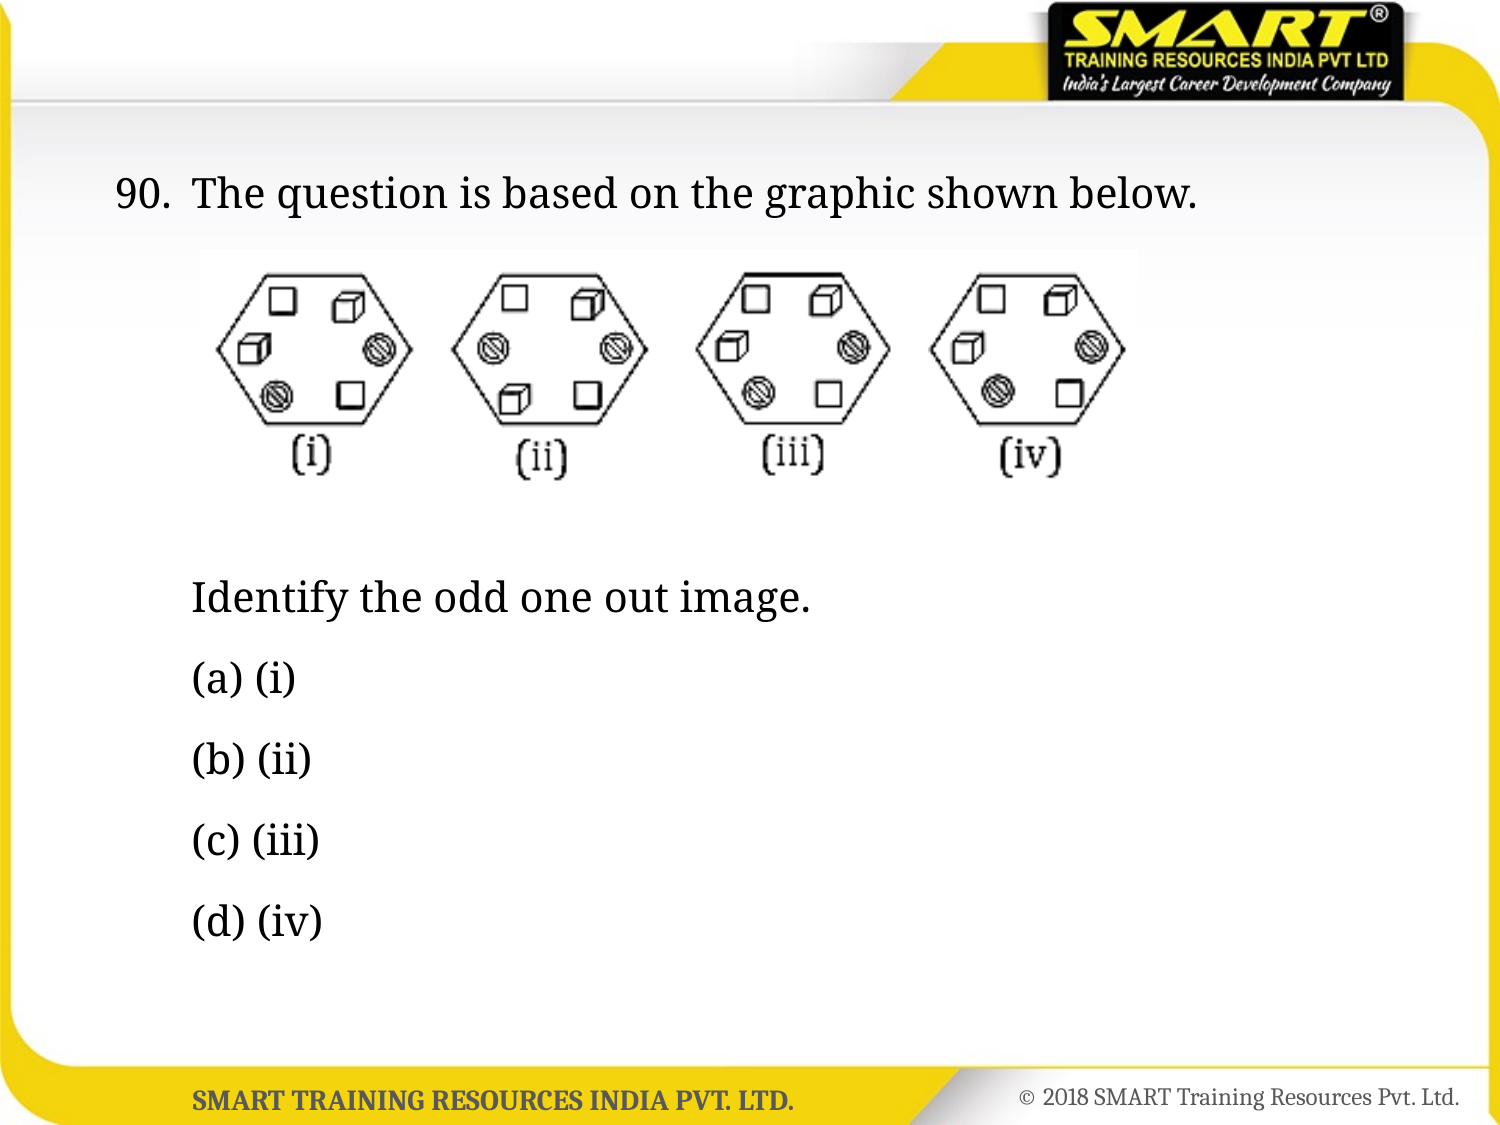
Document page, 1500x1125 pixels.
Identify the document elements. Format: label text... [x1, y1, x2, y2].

text_box 90. The question is based on the graphic shown below. Identify the odd one out image. (a) (i) (b) (ii) (c) (iii) (d) (iv) [99, 149, 1425, 952]
picture [0, 0, 1500, 1125]
